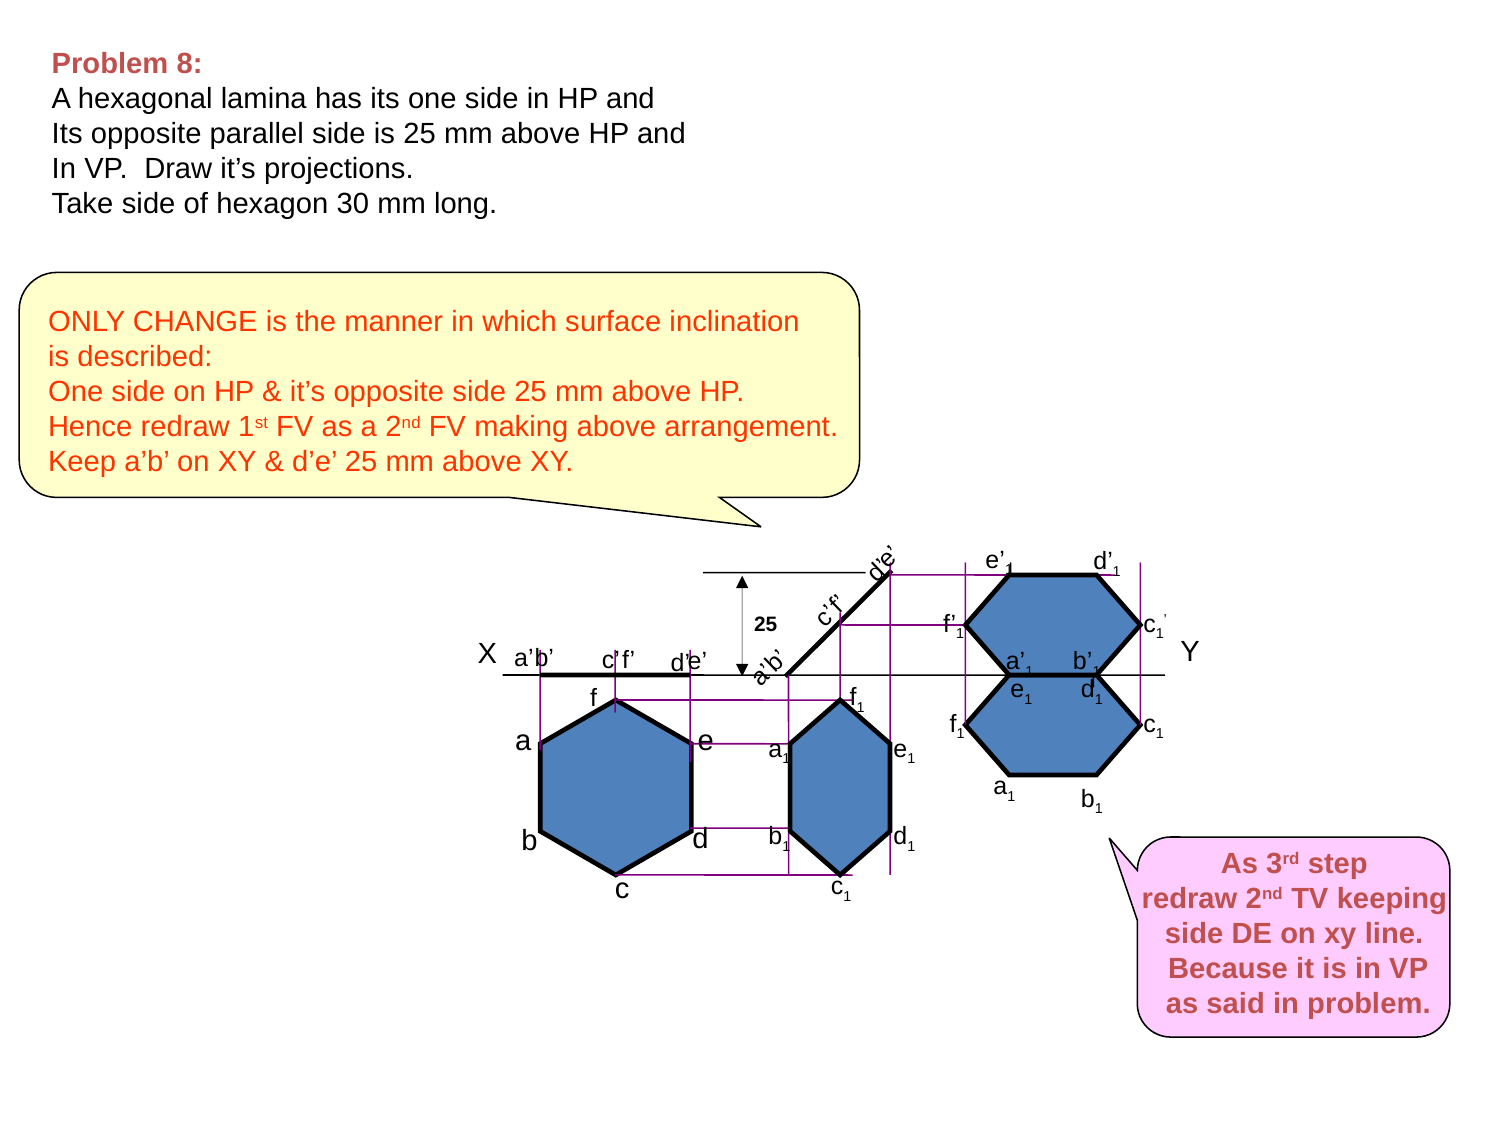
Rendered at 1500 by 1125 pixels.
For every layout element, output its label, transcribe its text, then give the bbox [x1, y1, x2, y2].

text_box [727, 650, 866, 677]
text_box Problem 8: A hexagonal lamina has its one side in HP and Its opposite parallel side is 25 mm above HP and In VP. Draw it’s projections. Take side of hexagon 30 mm long. [36, 37, 702, 227]
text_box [499, 634, 723, 685]
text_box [927, 535, 1183, 683]
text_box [713, 590, 922, 641]
text_box X [462, 626, 512, 677]
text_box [499, 685, 730, 913]
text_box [933, 665, 1180, 821]
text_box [702, 572, 866, 632]
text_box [18, 272, 921, 498]
text_box Y [1188, 624, 1215, 675]
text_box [752, 673, 932, 908]
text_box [1124, 836, 1473, 1038]
